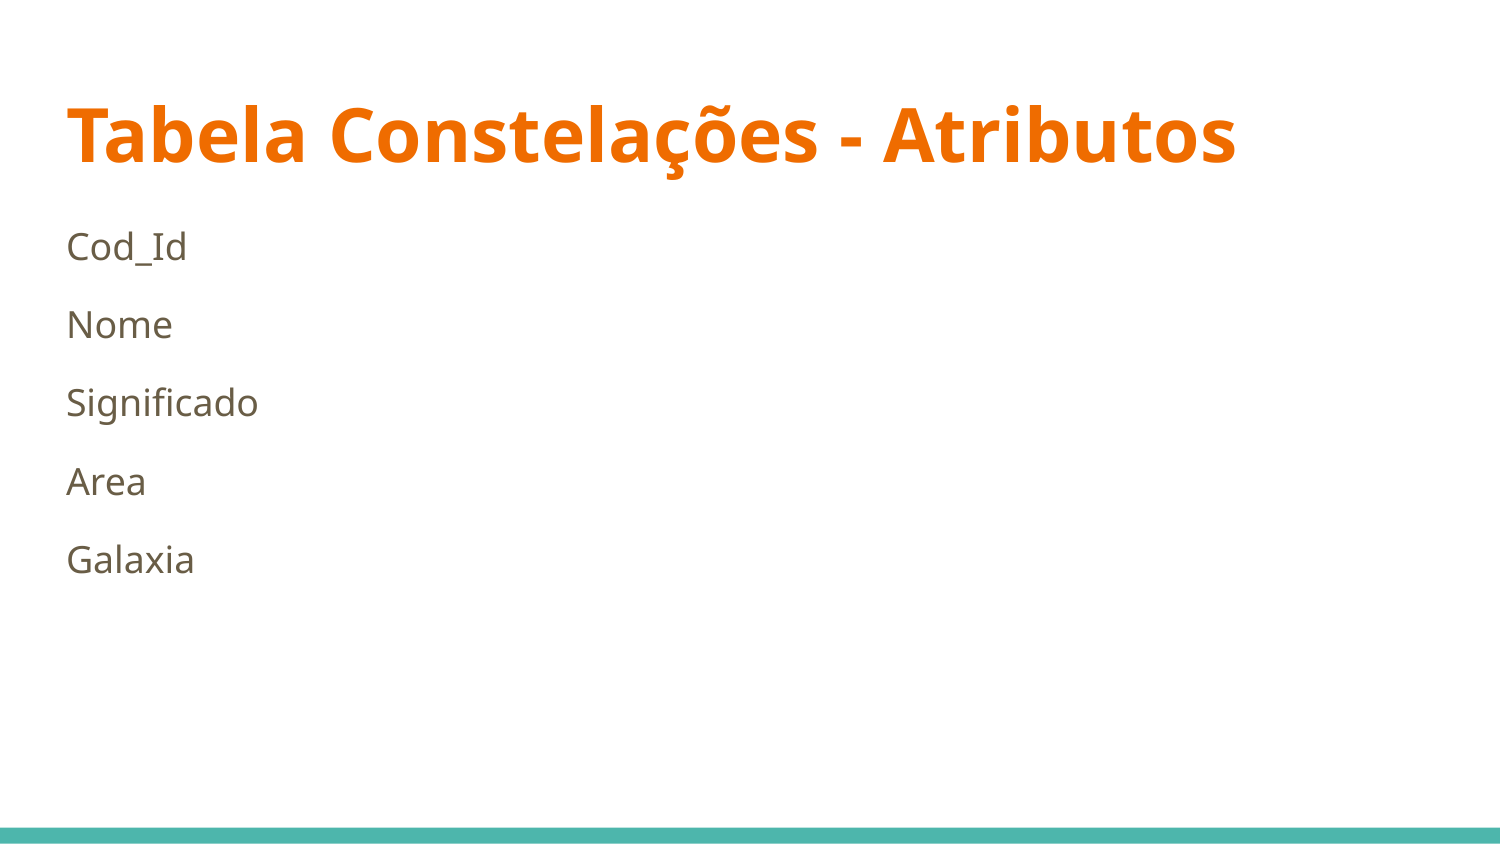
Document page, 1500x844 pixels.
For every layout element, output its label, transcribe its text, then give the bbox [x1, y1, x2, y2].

list Cod_Id Nome Significado Area Galaxia [51, 207, 730, 750]
title Tabela Constelações - Atributos [51, 72, 1449, 189]
